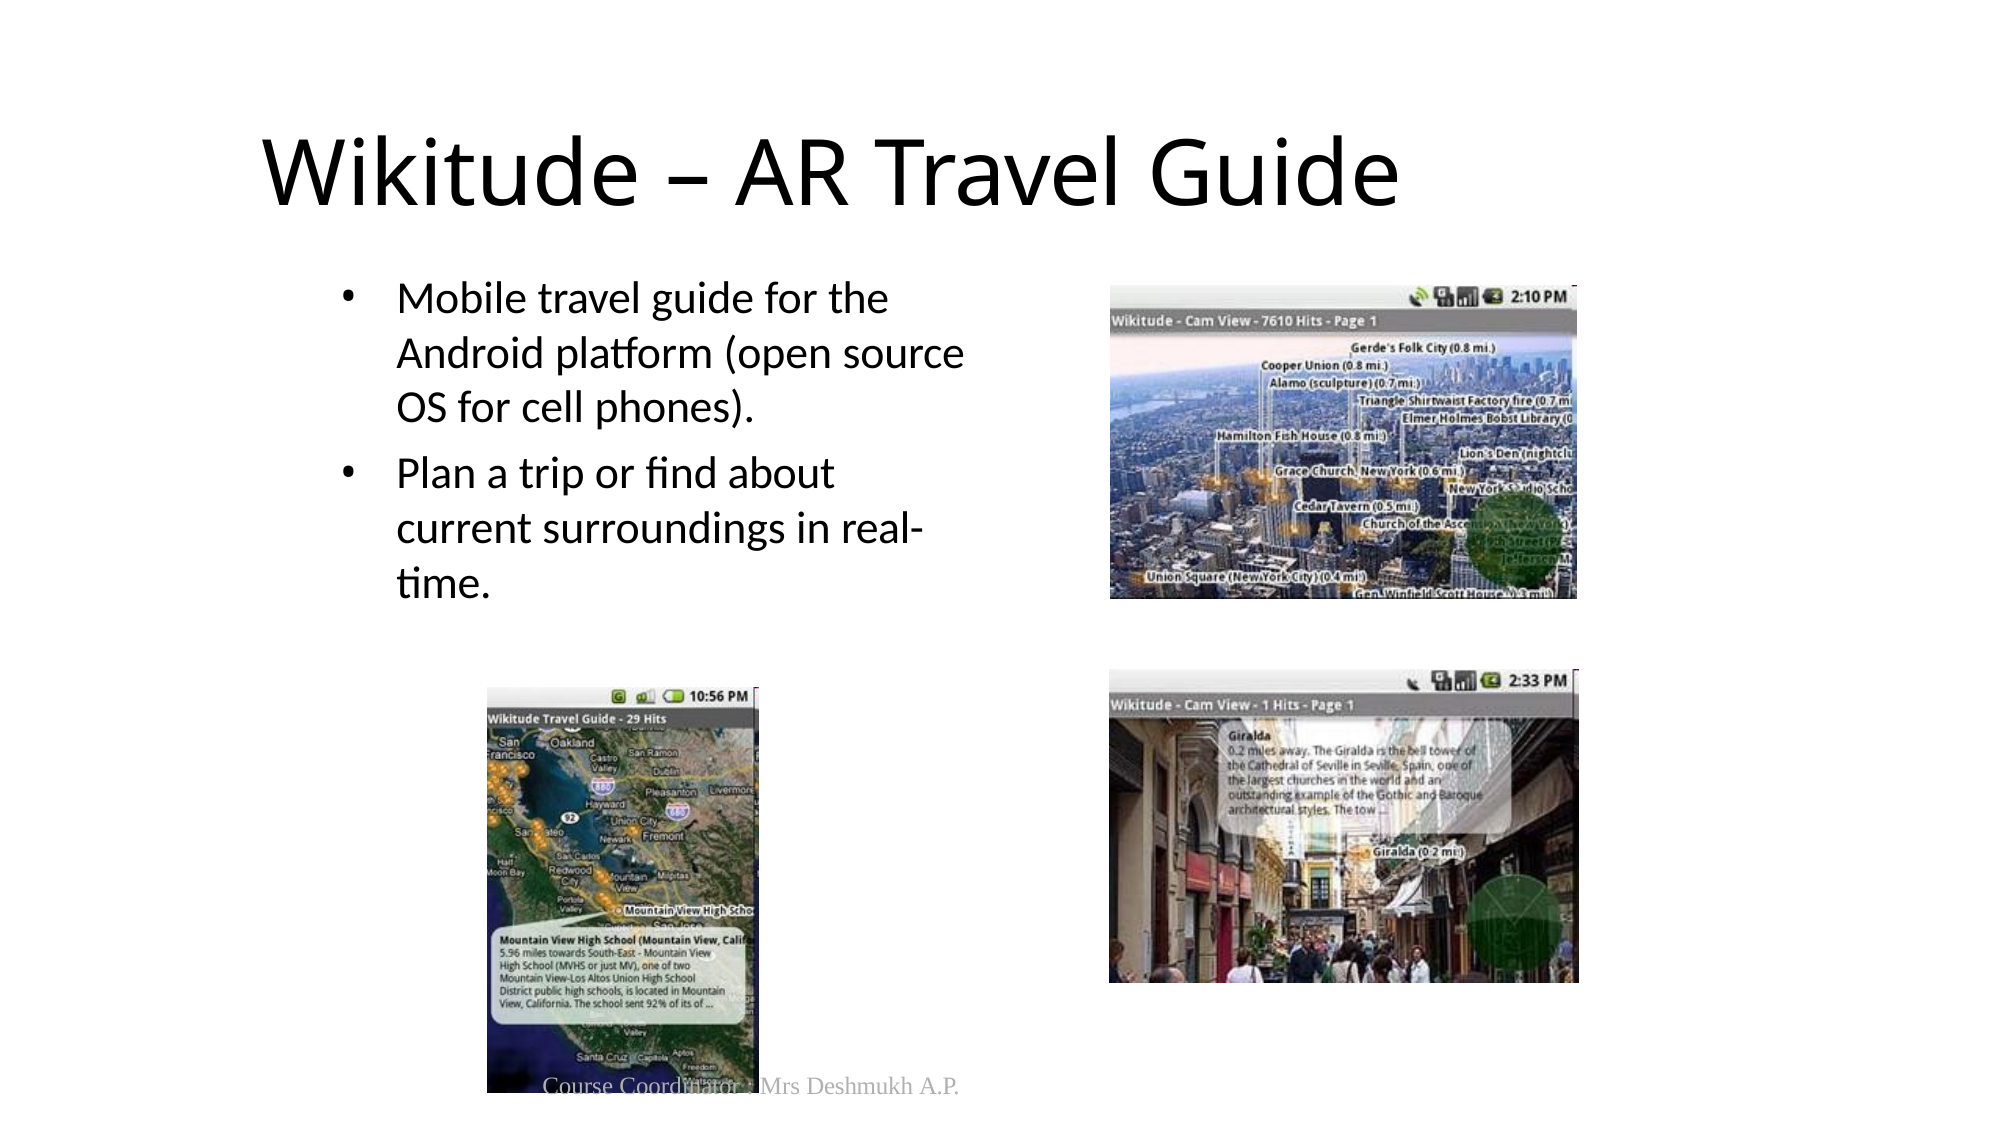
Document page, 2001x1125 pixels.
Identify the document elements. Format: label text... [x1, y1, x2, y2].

picture [1109, 669, 1579, 983]
picture [487, 687, 759, 1093]
title Wikitude – AR Travel Guide [42, 0, 1768, 263]
picture [1110, 285, 1577, 599]
text_box Mobile travel guide for the Android platform (open source OS for cell phones). Plan a trip or find about current surroundings in real- time. [337, 265, 972, 609]
footer Course Coordinator : Mrs Deshmukh A.P. [488, 758, 962, 1125]
